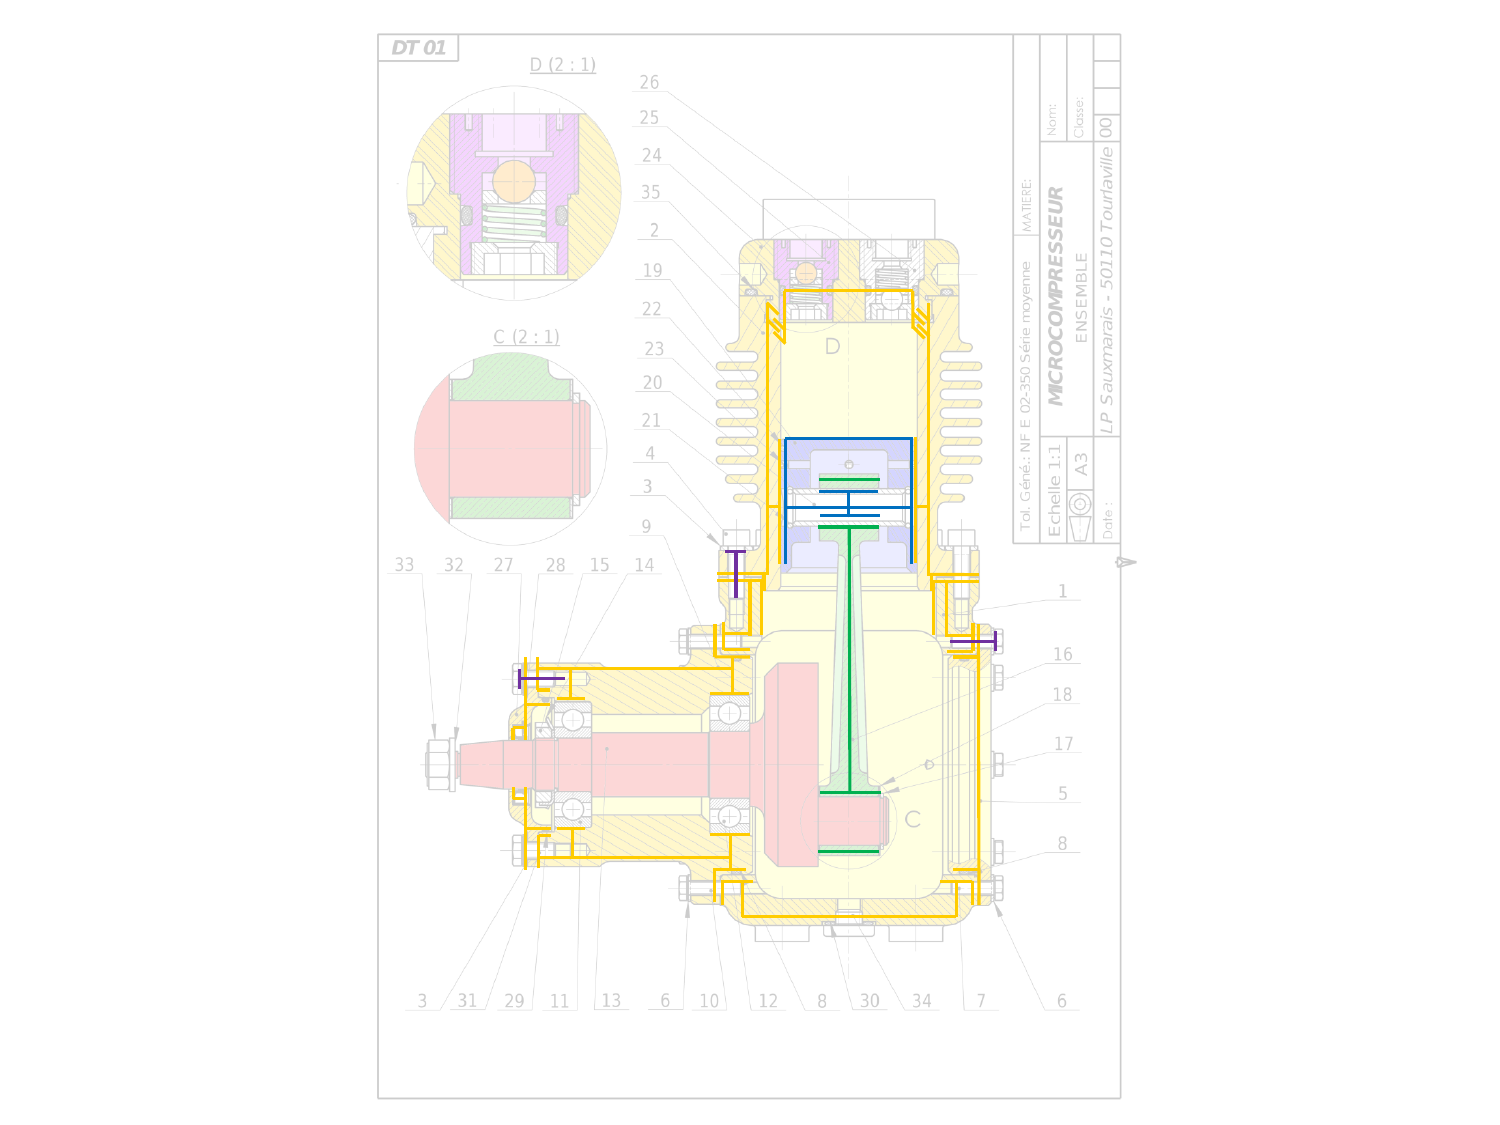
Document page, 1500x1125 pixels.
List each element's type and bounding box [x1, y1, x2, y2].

text_box [949, 630, 997, 652]
text_box [712, 564, 759, 586]
text_box [519, 668, 566, 690]
text_box [817, 526, 882, 853]
text_box [512, 290, 980, 918]
text_box [785, 438, 913, 565]
